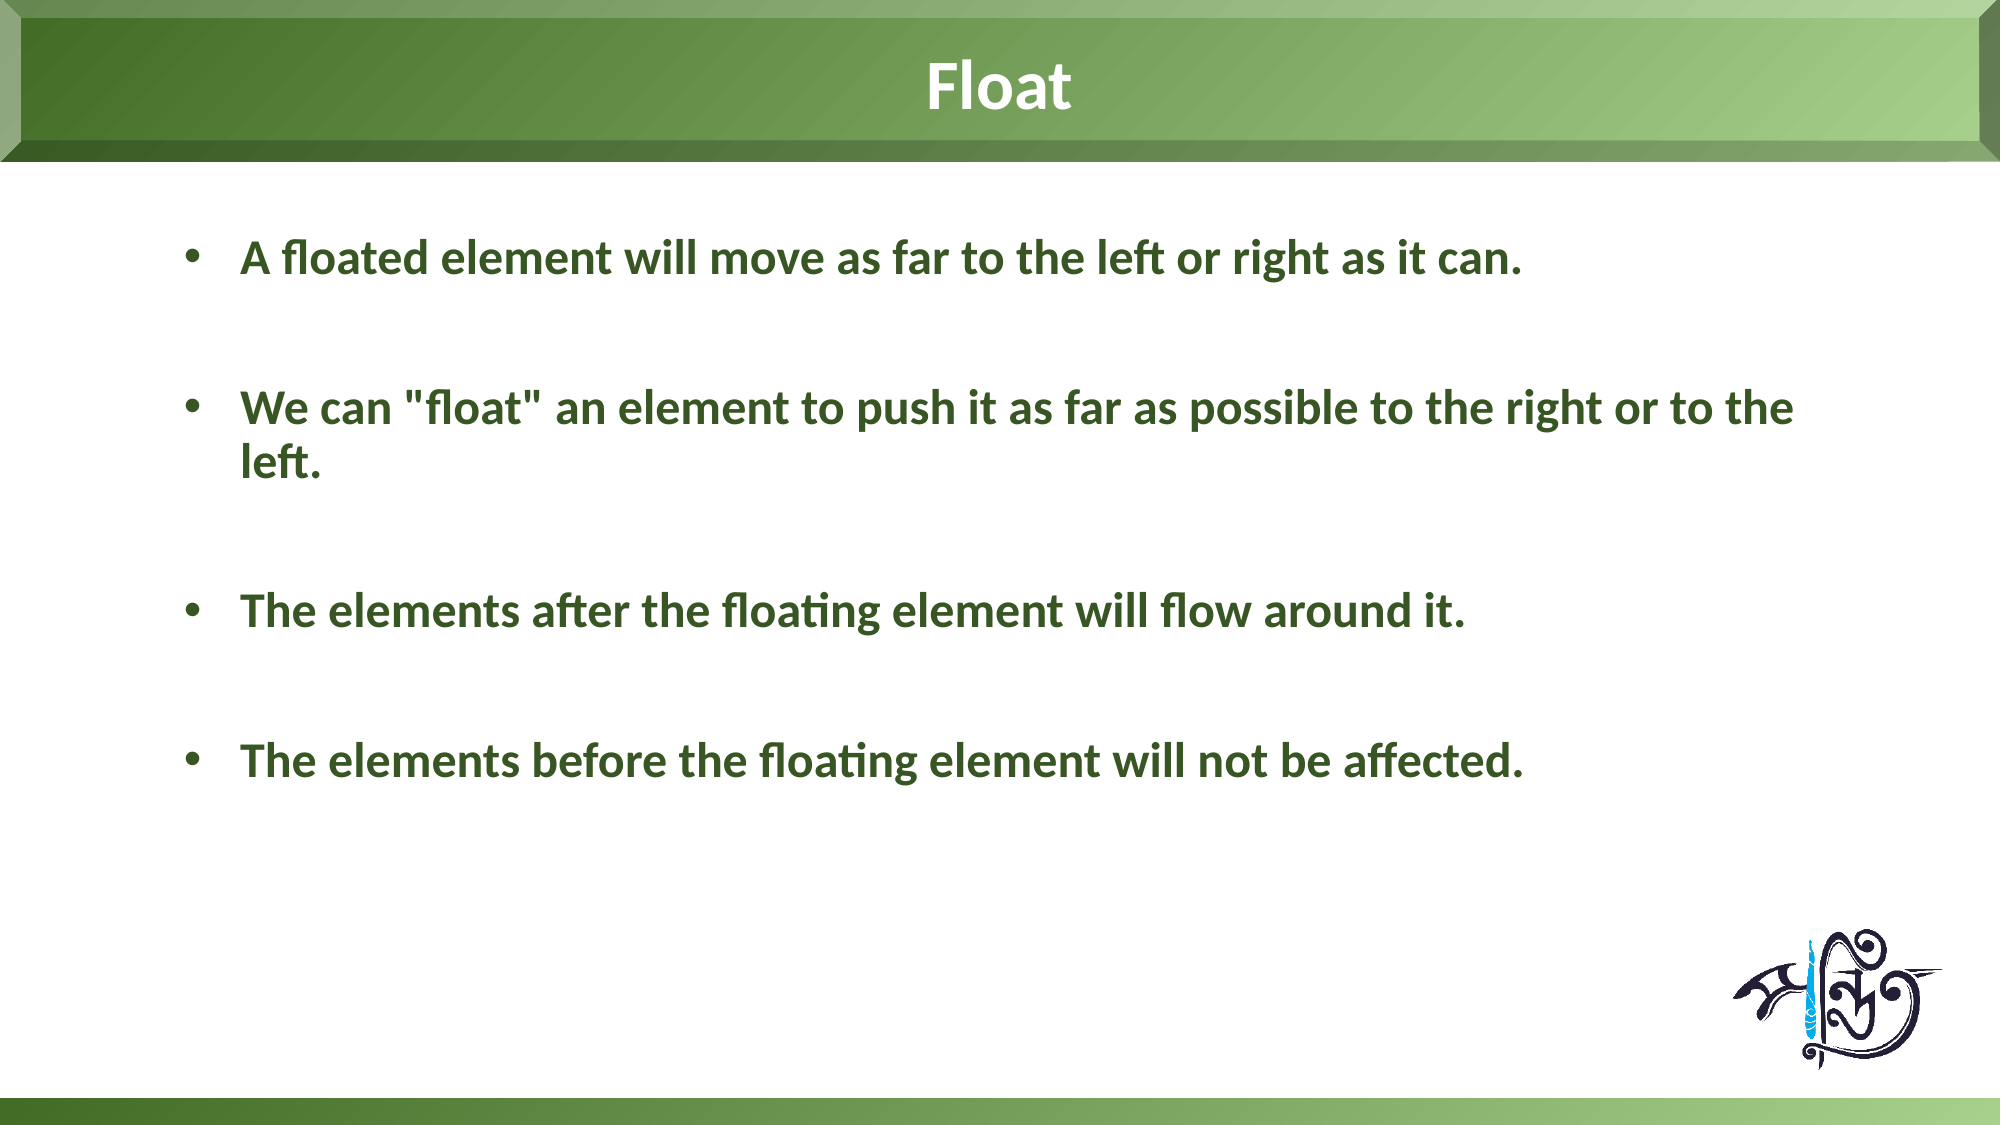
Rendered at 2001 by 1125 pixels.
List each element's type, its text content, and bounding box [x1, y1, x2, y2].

picture [1733, 929, 1946, 1070]
text_box [0, 1097, 2000, 1125]
title Float [81, 40, 1919, 133]
subtitle A floated element will move as far to the left or right as it can. We can "float" an element to push it as far as possible to the right or to the left. The elements after the floating element will flow around it. The elements before the floating element will not be affected. [168, 224, 1832, 930]
text_box [0, 0, 2000, 163]
